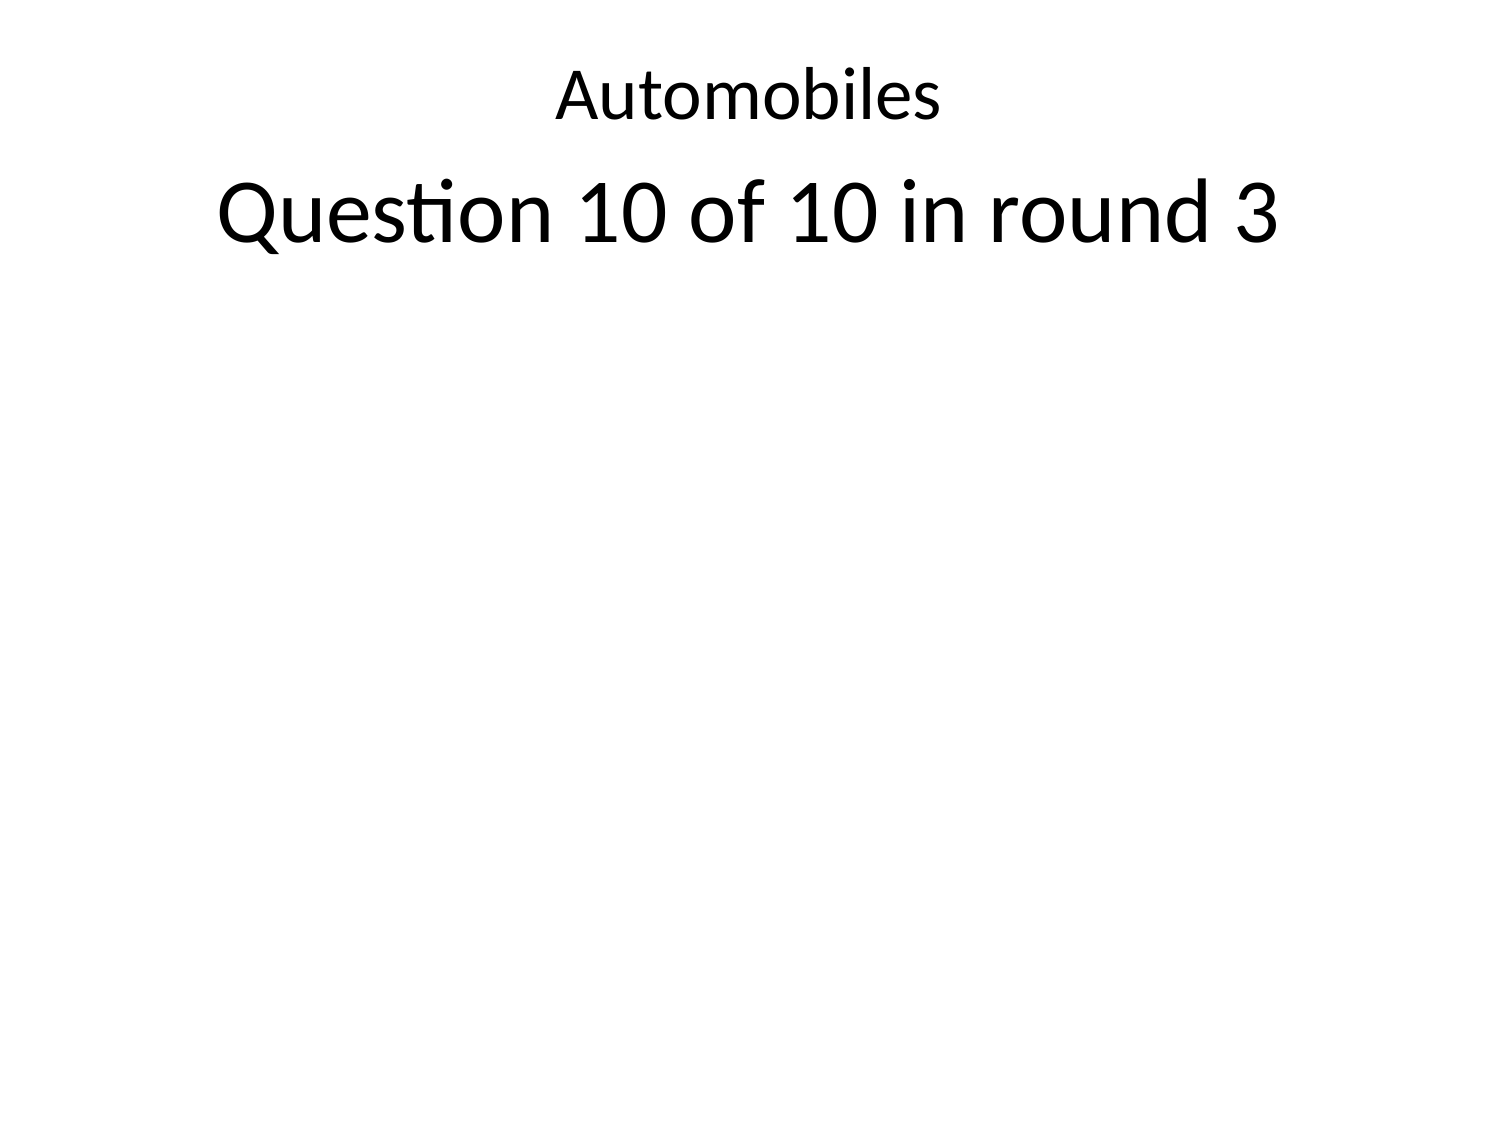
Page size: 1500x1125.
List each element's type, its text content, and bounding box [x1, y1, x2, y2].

text_box Automobiles [35, 37, 1463, 143]
text_box Question 10 of 10 in round 3 [35, 143, 1463, 765]
